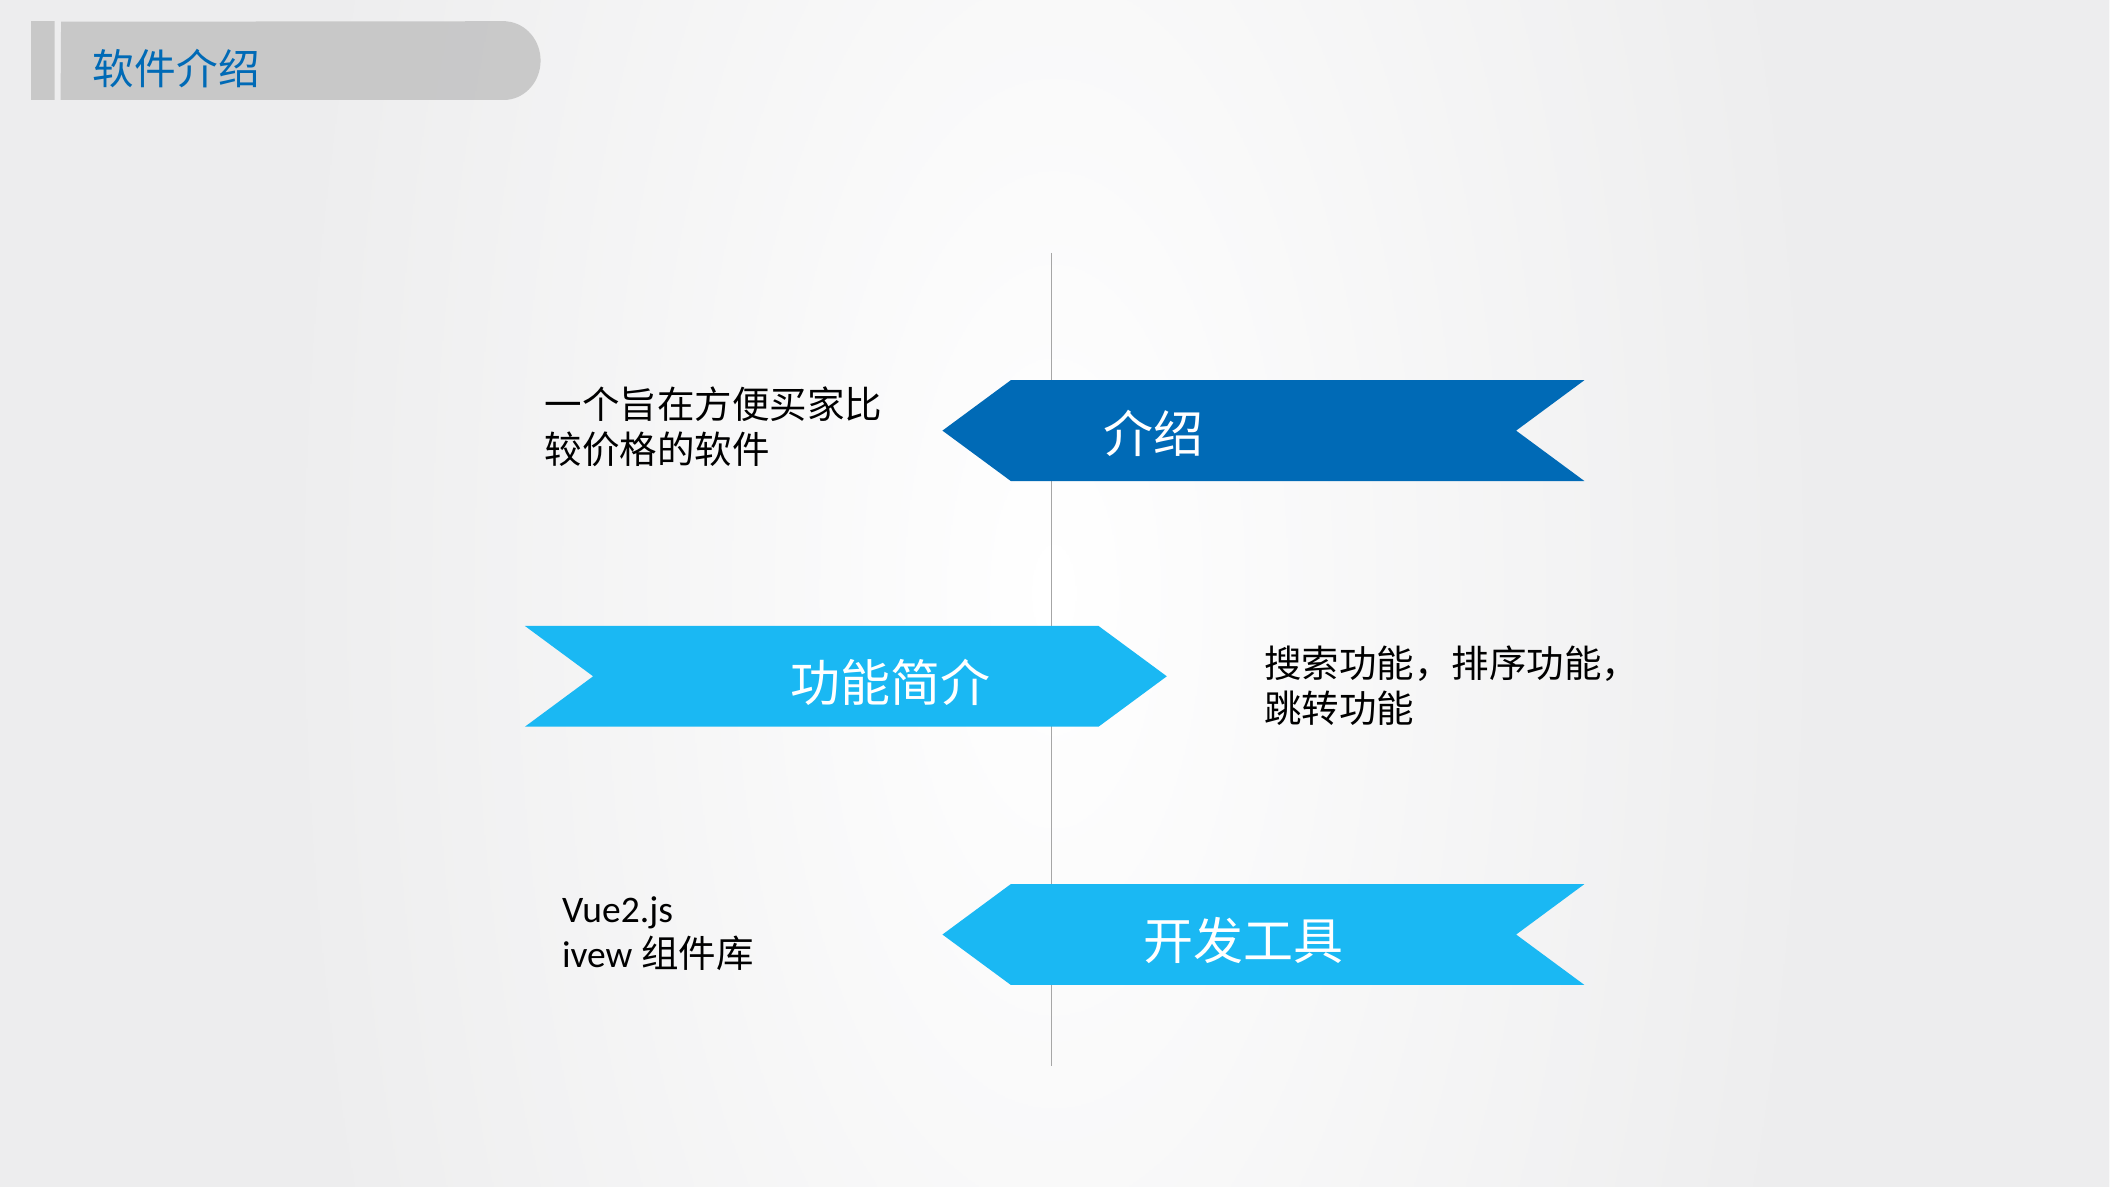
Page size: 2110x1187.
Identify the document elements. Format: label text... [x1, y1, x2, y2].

text_box [30, 20, 56, 101]
text_box 软件介绍 [81, 27, 549, 99]
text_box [942, 380, 1585, 481]
text_box [59, 20, 525, 101]
text_box Vue2.js ivew组件库 [547, 877, 898, 982]
picture [0, 0, 2110, 1187]
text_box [942, 884, 1585, 985]
text_box 搜索功能，排序功能，跳转功能 [1249, 632, 1687, 738]
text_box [524, 625, 1167, 727]
text_box 一个旨在方便买家比较价格的软件 [530, 373, 906, 479]
